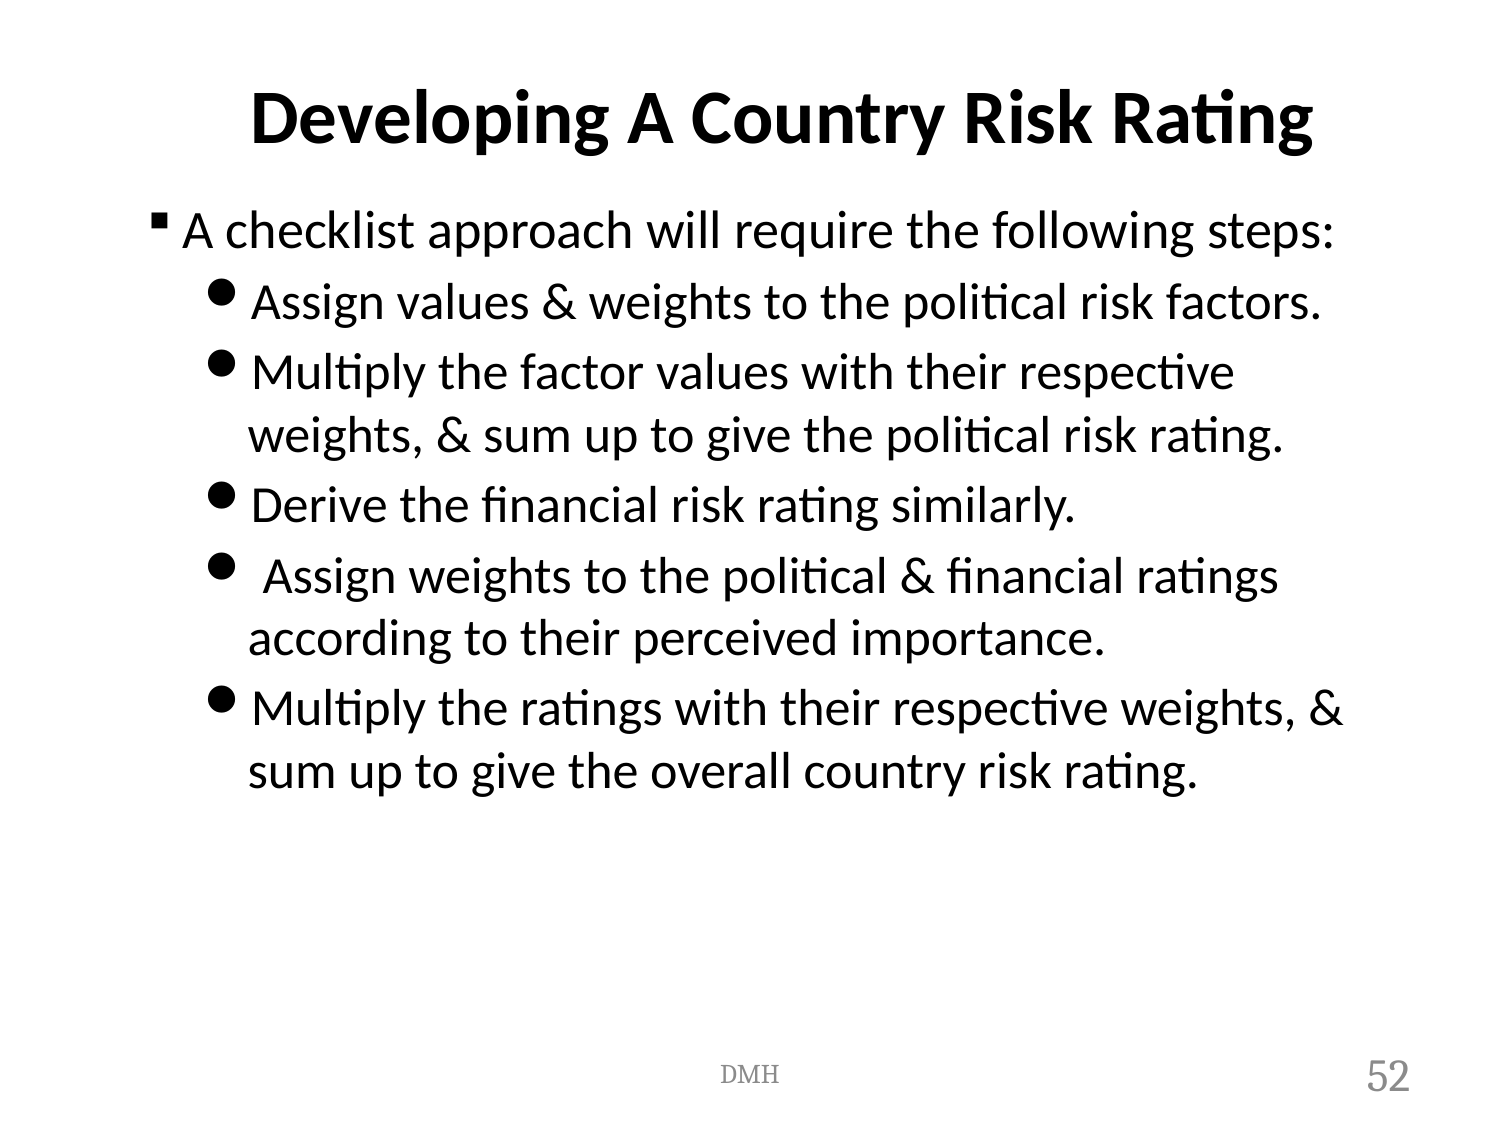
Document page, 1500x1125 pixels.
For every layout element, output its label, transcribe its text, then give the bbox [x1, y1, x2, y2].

slide_number 49 [1074, 1042, 1425, 1103]
list A checklist approach will require the following steps: Assign values & weights to the political risk factors. Multiply the factor values with their respective weights, & sum up to give the political risk rating. Derive the financial risk rating similarly. Assign weights to the political & financial ratings according to their perceived importance. Multiply the ratings with their respective weights, & sum up to give the overall country risk rating. [110, 187, 1378, 1050]
footer DMH [512, 1042, 988, 1103]
title Developing A Country Risk Rating [166, 62, 1401, 163]
